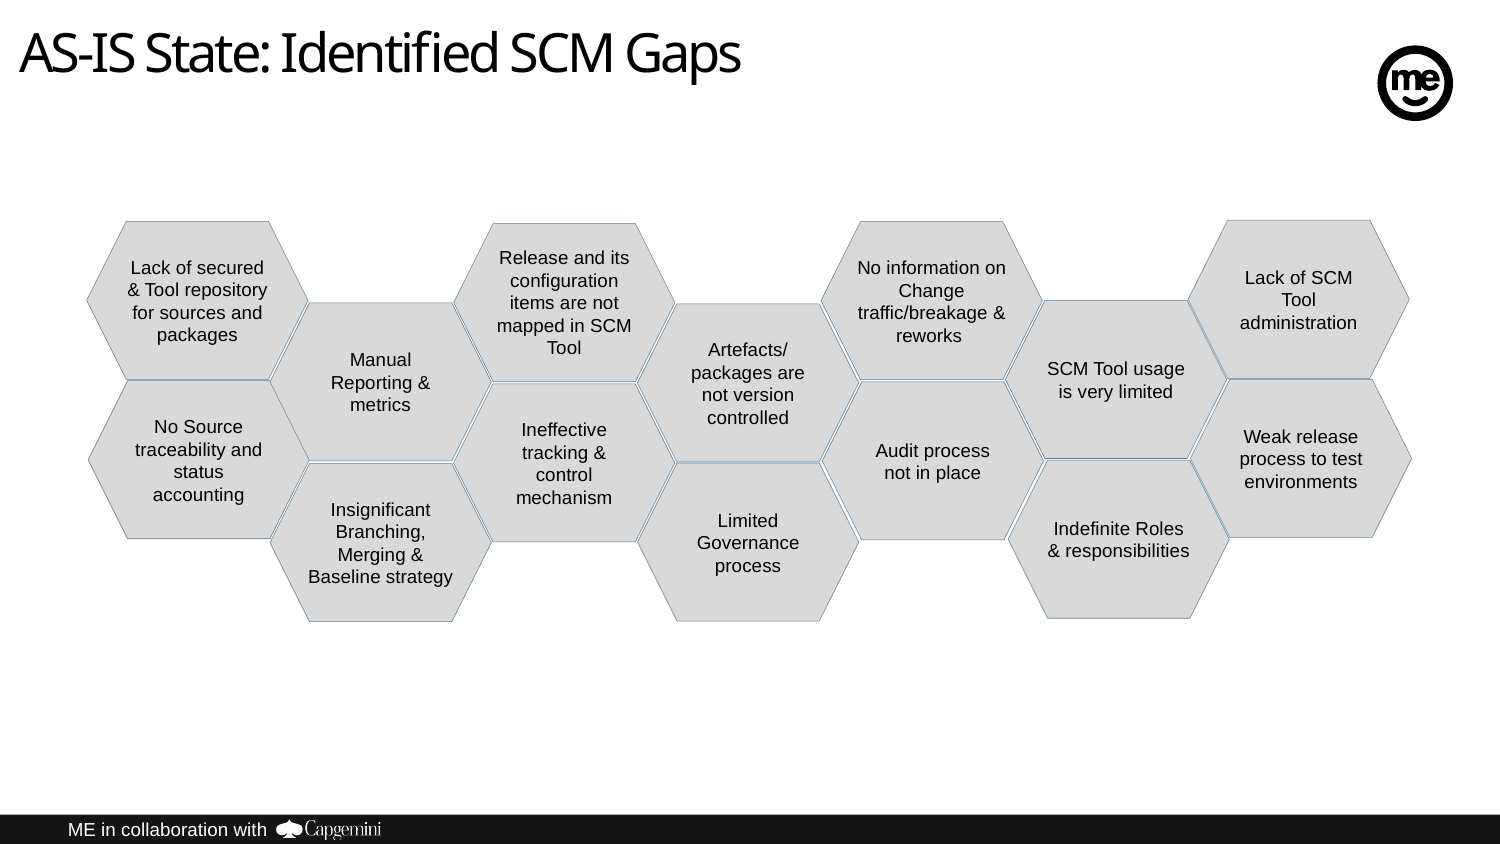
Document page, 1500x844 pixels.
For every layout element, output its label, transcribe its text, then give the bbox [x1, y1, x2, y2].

text_box Insignificant Branching, Merging & Baseline strategy [268, 461, 494, 624]
picture [272, 813, 385, 840]
text_box No information on Change traffic/breakage & reworks [819, 219, 1045, 382]
text_box Weak release process to test environments [1188, 377, 1414, 540]
text_box Release and its configuration items are not mapped in SCM Tool [451, 221, 677, 384]
text_box Manual Reporting & metrics [268, 300, 493, 462]
text_box No Source traceability and status accounting [86, 378, 307, 541]
text_box SCM Tool usage is very limited [1006, 298, 1226, 459]
text_box Artefacts/packages are not version controlled [635, 301, 859, 465]
text_box Lack of secured & Tool repository for sources and packages [84, 219, 310, 381]
text_box Indefinite Roles & responsibilities [1006, 458, 1232, 621]
text_box Lack of SCM Tool administration [1186, 218, 1412, 380]
title AS-IS State: Identified SCM Gaps [19, 18, 1299, 110]
text_box Limited Governance process [635, 463, 861, 624]
text_box Ineffective tracking & control mechanism [454, 384, 674, 545]
text_box Audit process not in place [820, 380, 1045, 543]
